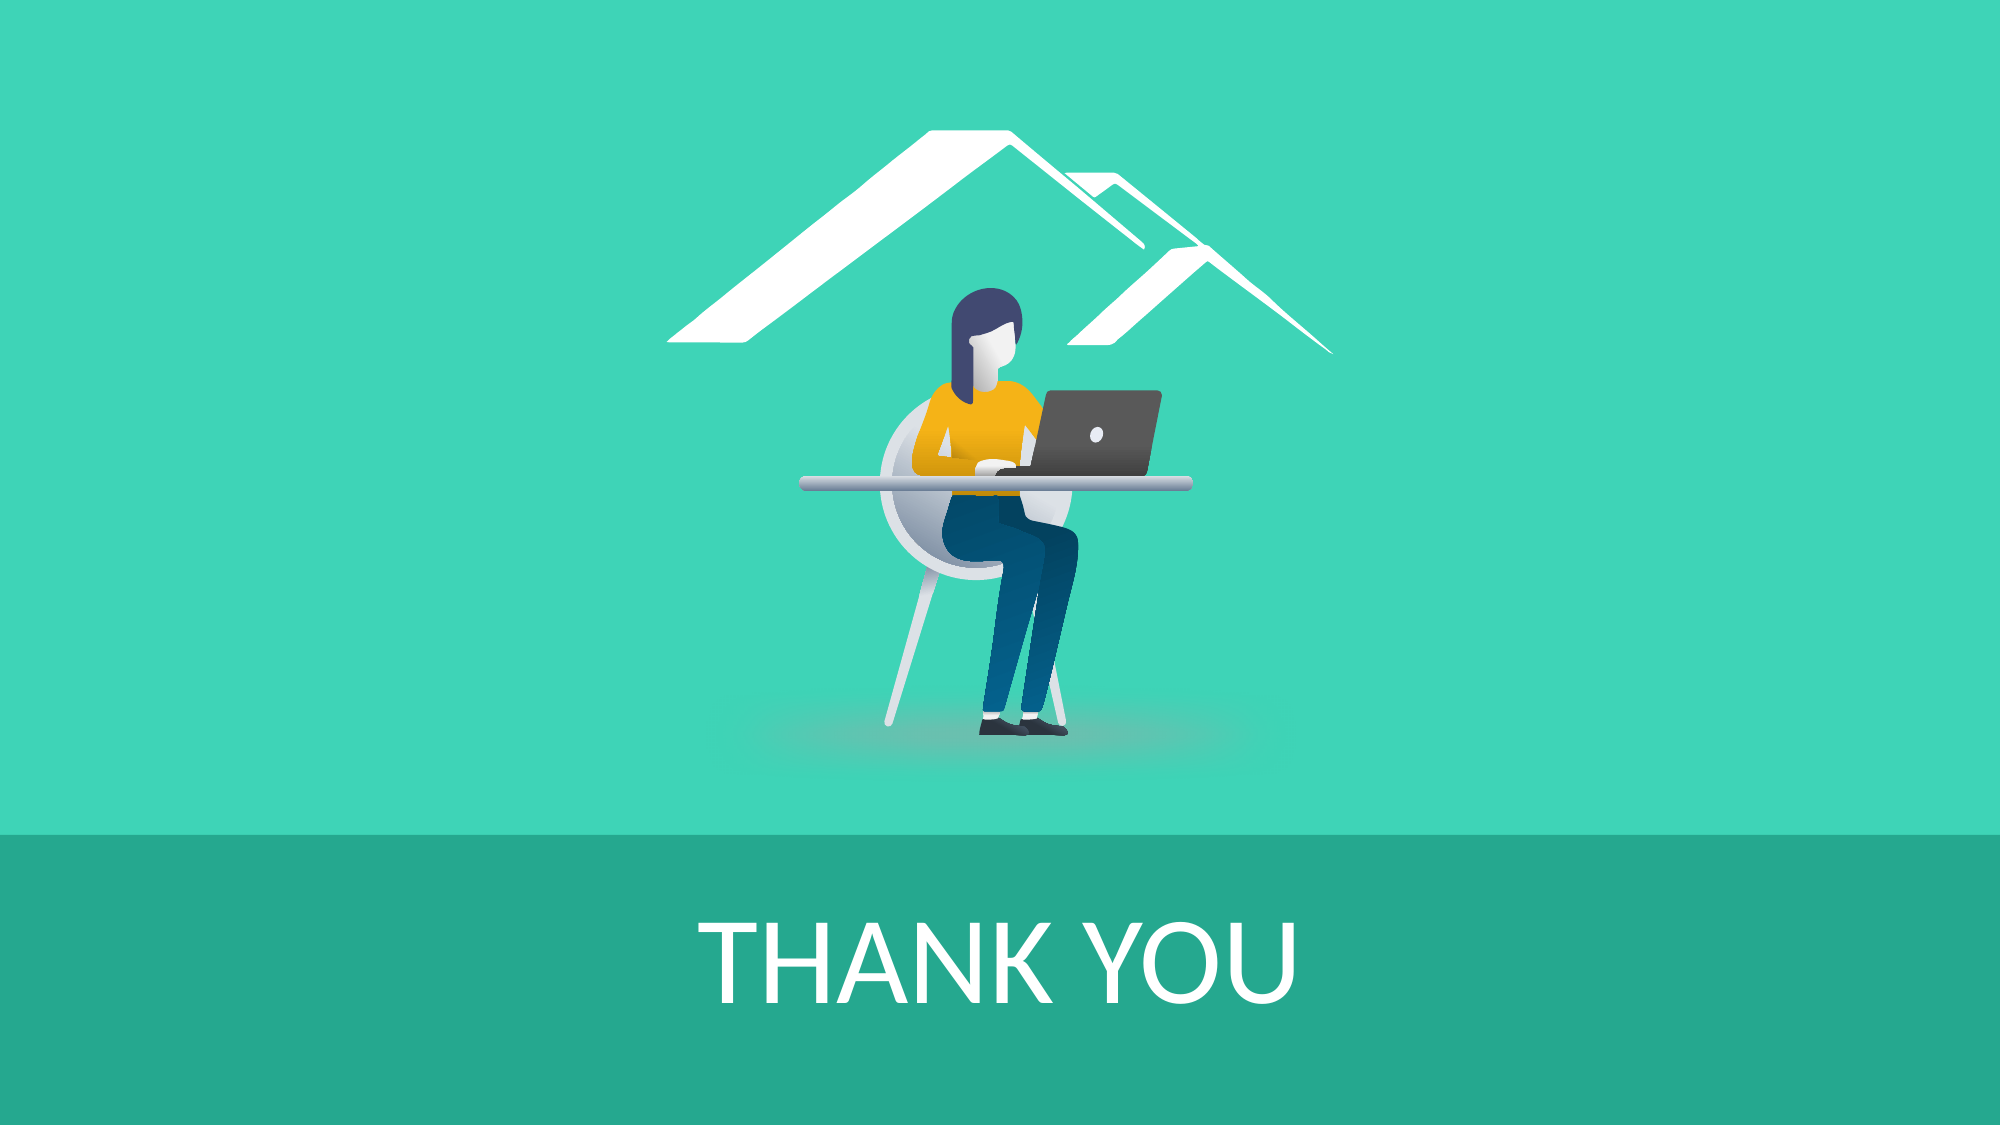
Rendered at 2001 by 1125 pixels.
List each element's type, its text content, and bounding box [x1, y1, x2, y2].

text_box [513, 287, 1487, 783]
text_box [666, 130, 1334, 355]
text_box THANK YOU [0, 871, 2000, 1036]
